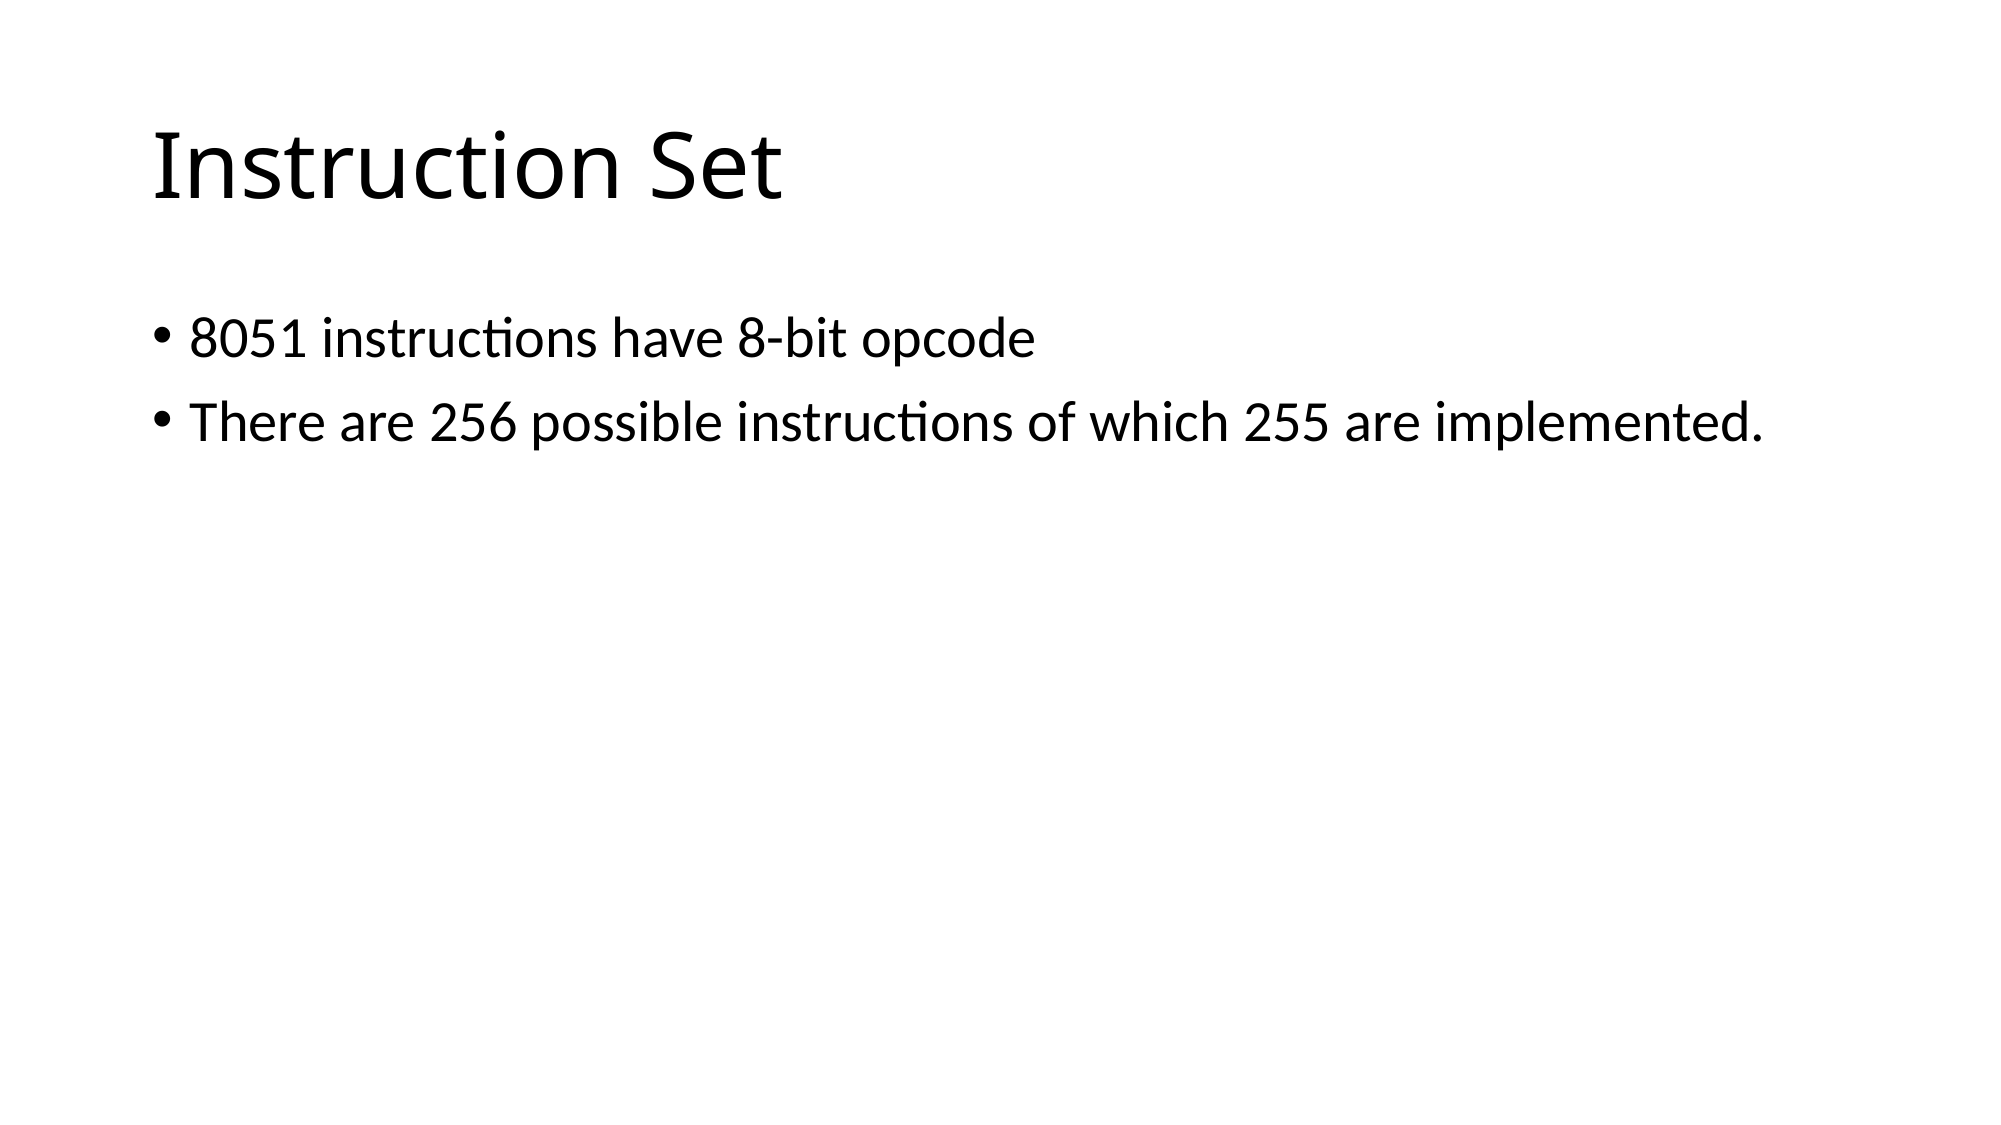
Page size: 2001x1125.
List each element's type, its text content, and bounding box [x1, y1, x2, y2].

list 8051 instructions have 8-bit opcode There are 256 possible instructions of which 255 are implemented. [137, 299, 1863, 1014]
title Instruction Set [137, 59, 1863, 278]
